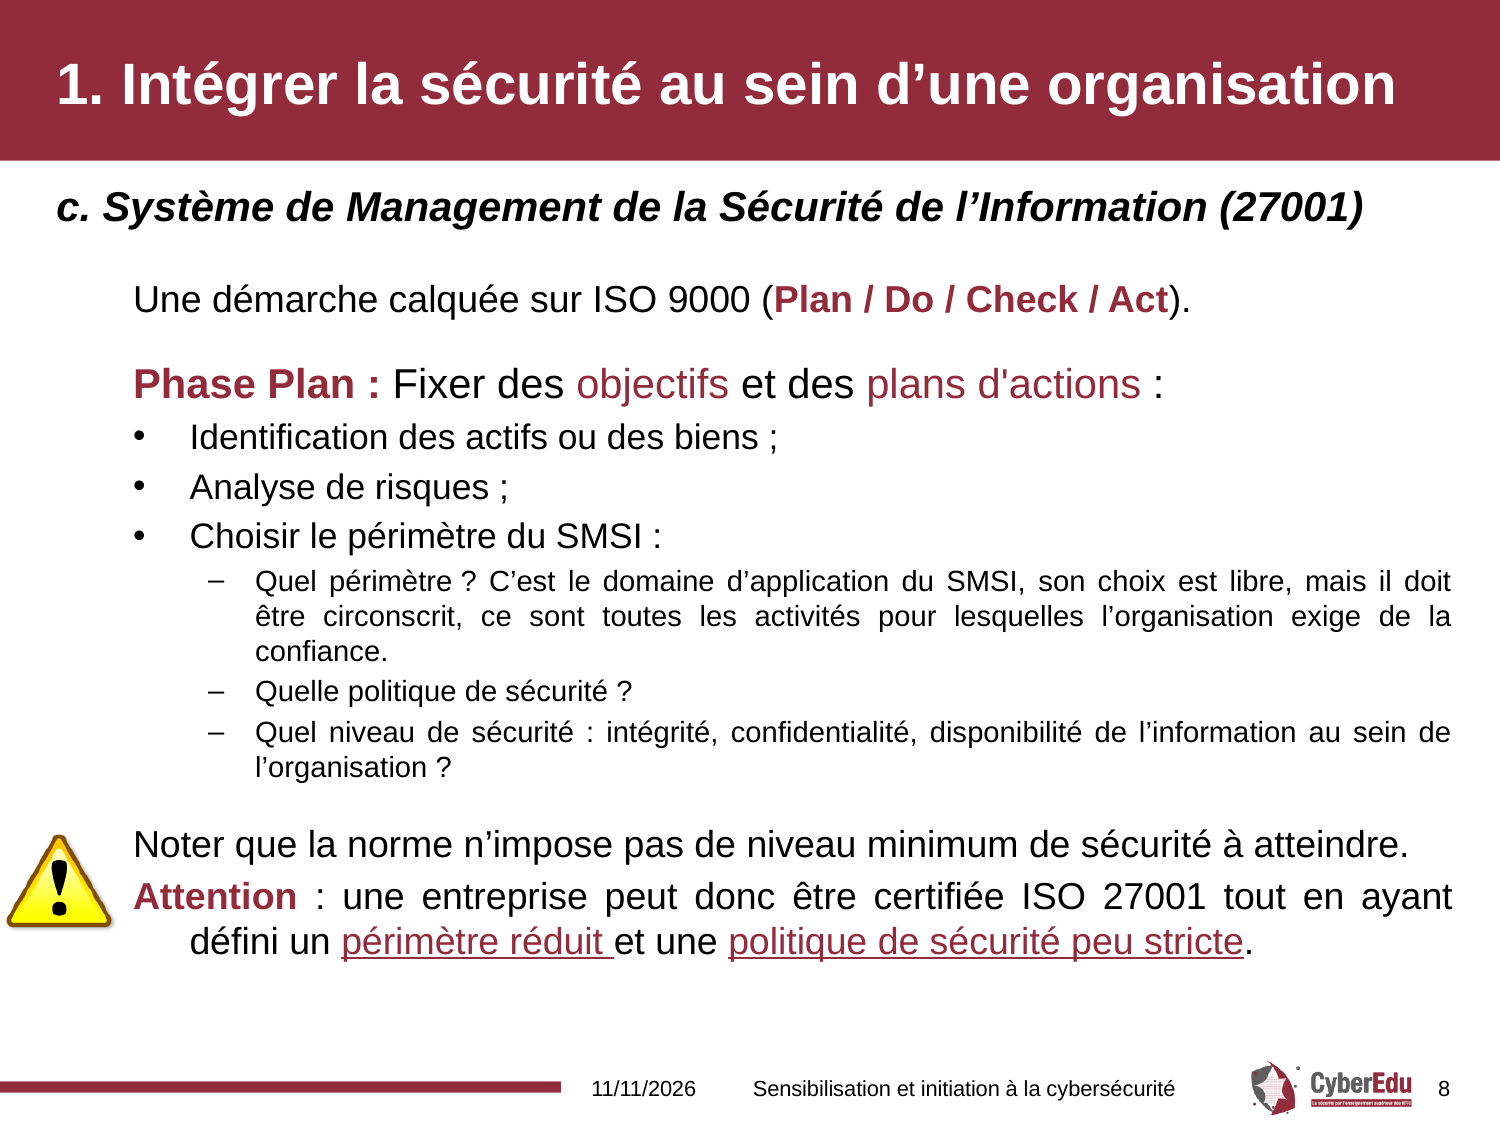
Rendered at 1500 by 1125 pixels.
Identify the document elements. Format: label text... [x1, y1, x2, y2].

list c. Système de Management de la Sécurité de l’Information (27001) [41, 172, 1471, 268]
footer Sensibilisation et initiation à la cybersécurité [738, 1057, 1236, 1118]
slide_number 8 [1423, 1057, 1495, 1118]
list Une démarche calquée sur ISO 9000 (Plan / Do / Check / Act). Phase Plan : Fixer des objectifs et des plans d'actions : Identification des actifs ou des biens ; Analyse de risques ; Choisir le périmètre du SMSI : Quel périmètre ? C’est le domaine d’application du SMSI, son choix est libre, mais il doit être circonscrit, ce sont toutes les activités pour lesquelles l’organisation exige de la confiance. Quelle politique de sécurité ? Quel niveau de sécurité : intégrité, confidentialité, disponibilité de l’information au sein de l’organisation ? Noter que la norme n’impose pas de niveau minimum de sécurité à atteindre. Attention : une entreprise peut donc être certifiée ISO 27001 tout en ayant défini un périmètre réduit et une politique de sécurité peu stricte. [118, 268, 1469, 1024]
picture [1246, 1060, 1412, 1115]
title 1. Intégrer la sécurité au sein d’une organisation [41, 1, 1471, 161]
picture [0, 821, 119, 941]
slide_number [561, 1057, 727, 1118]
